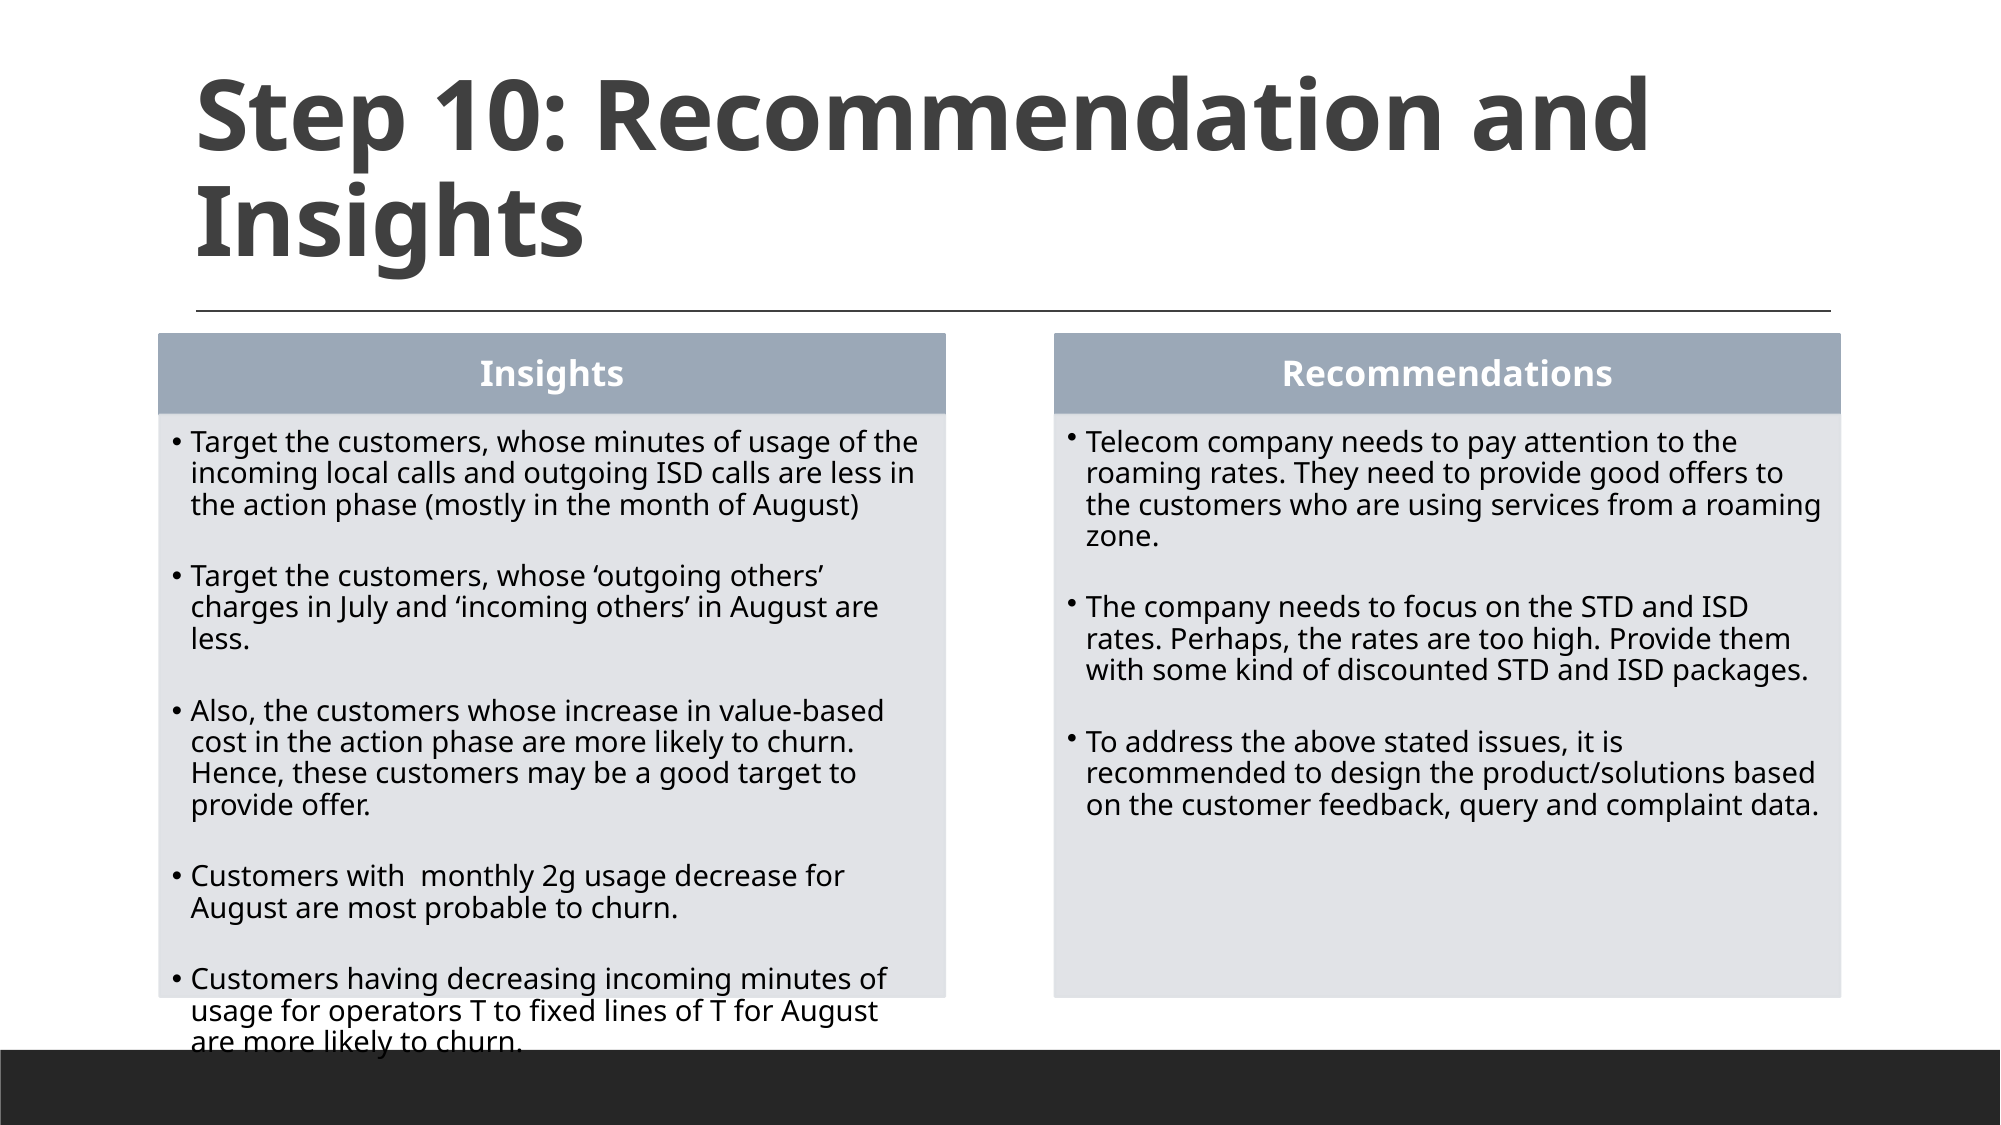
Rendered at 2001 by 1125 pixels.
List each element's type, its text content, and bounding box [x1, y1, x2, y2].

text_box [159, 331, 1841, 1000]
title Step 10: Recommendation and Insights [180, 47, 1830, 285]
